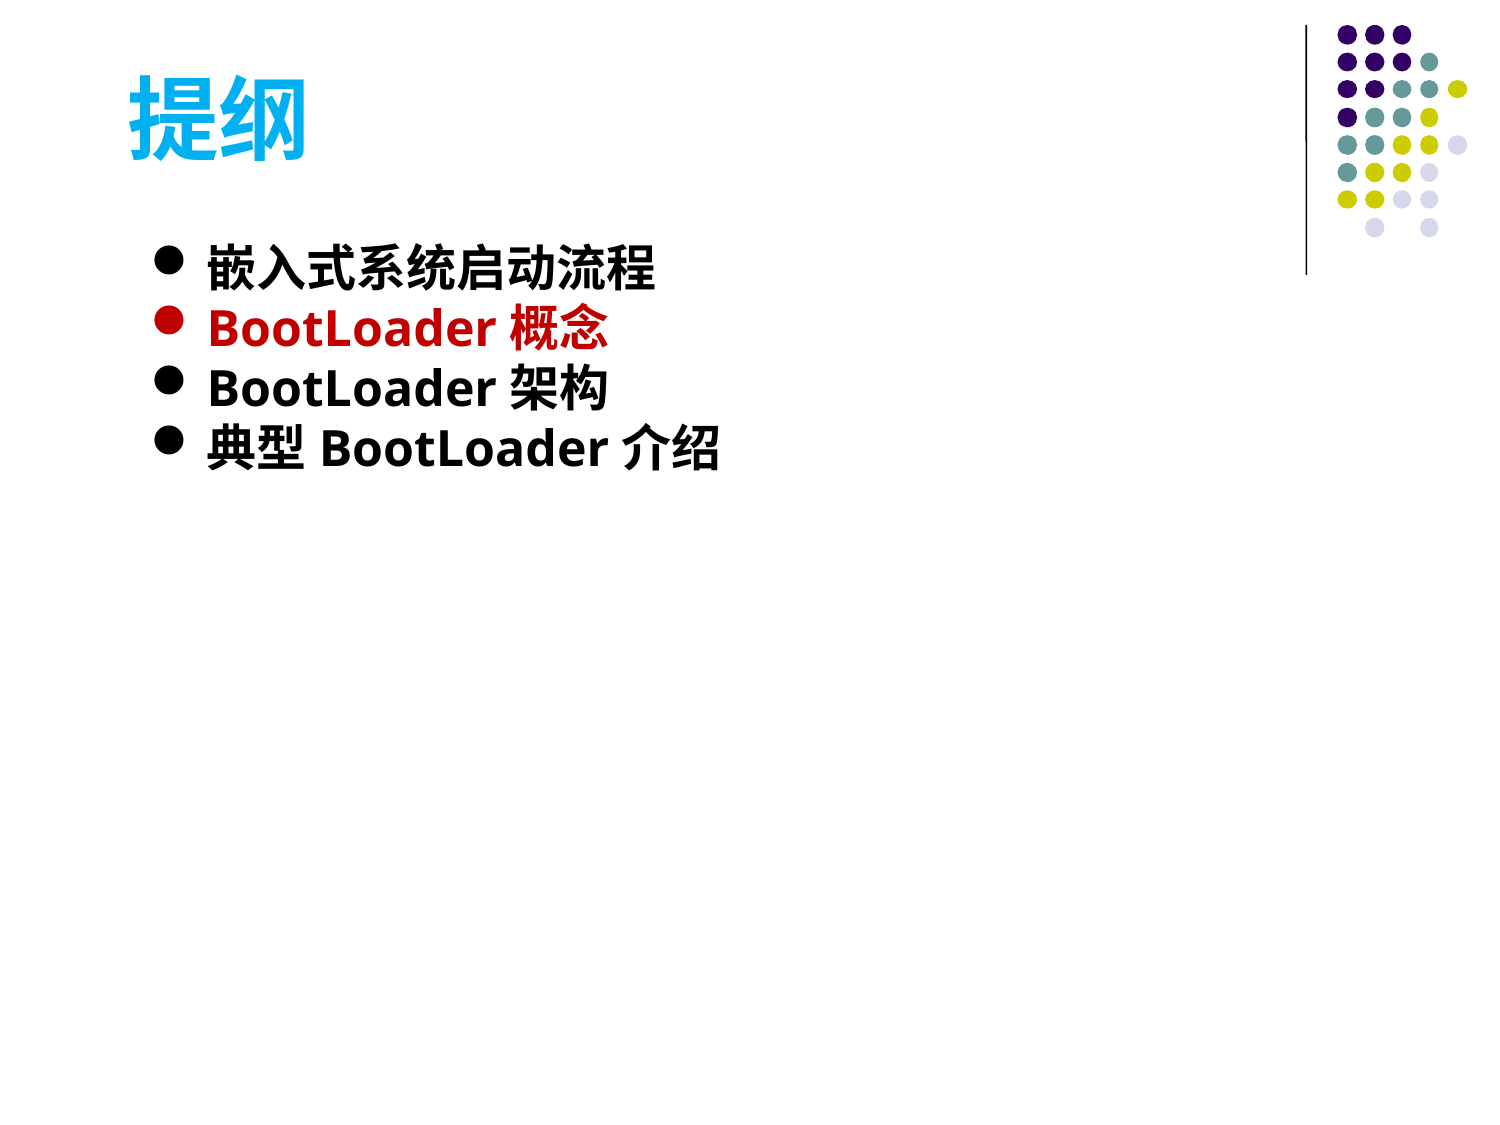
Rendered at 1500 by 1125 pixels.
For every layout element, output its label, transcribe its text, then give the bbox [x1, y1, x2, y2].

text_box 提纲 [112, 54, 680, 180]
text_box 嵌入式系统启动流程 BootLoader概念 BootLoader架构 典型BootLoader介绍 [135, 229, 1250, 965]
